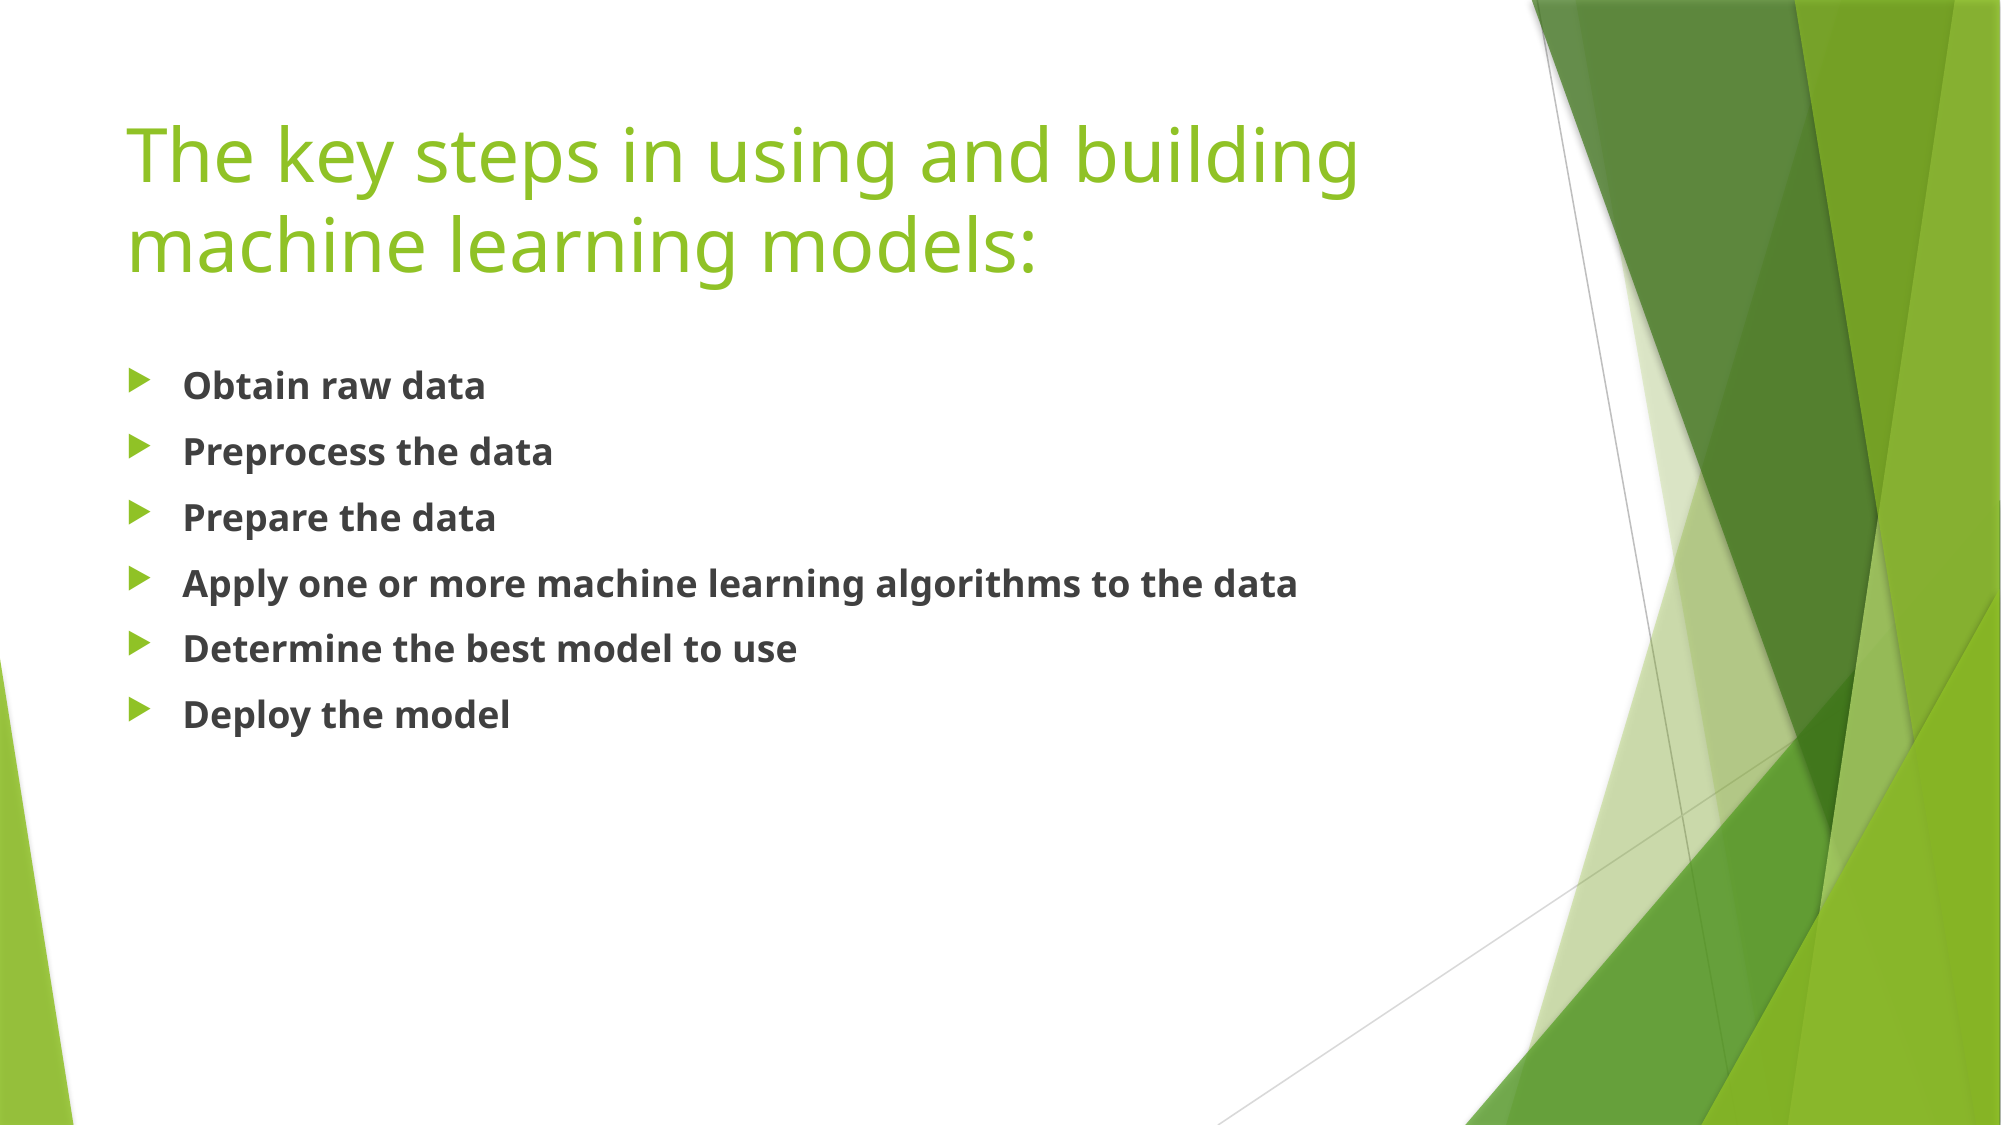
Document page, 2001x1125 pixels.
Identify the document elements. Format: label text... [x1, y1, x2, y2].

title The key steps in using and building machine learning models: [111, 99, 1522, 317]
list Obtain raw data Preprocess the data Prepare the data Apply one or more machine learning algorithms to the data Determine the best model to use Deploy the model [111, 354, 1522, 847]
